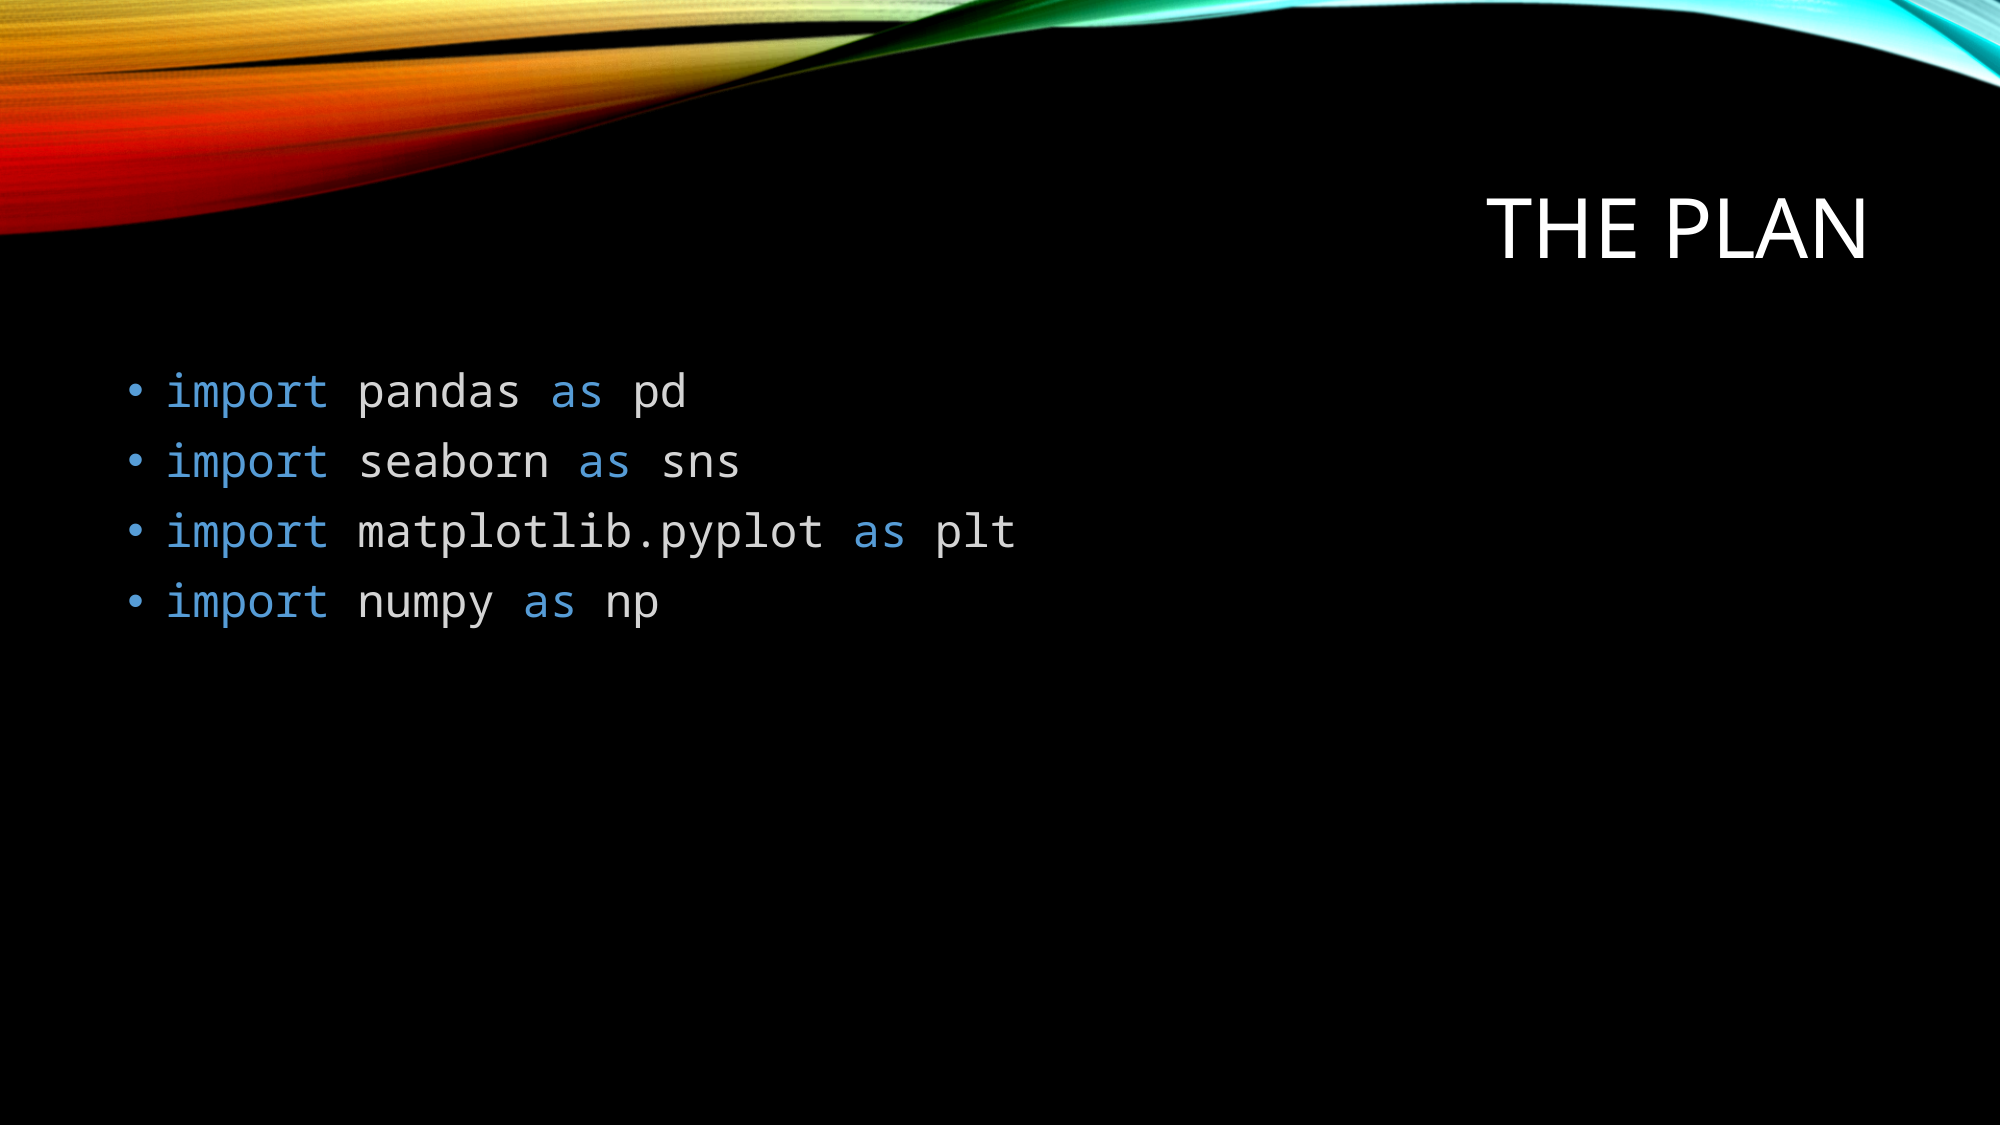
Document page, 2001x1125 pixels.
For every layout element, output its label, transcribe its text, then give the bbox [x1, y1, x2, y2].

list import pandas as pd import seaborn as sns import matplotlib.pyplot as plt import numpy as np [112, 360, 1888, 1021]
title The plan [474, 125, 1888, 338]
picture [0, 0, 2000, 237]
